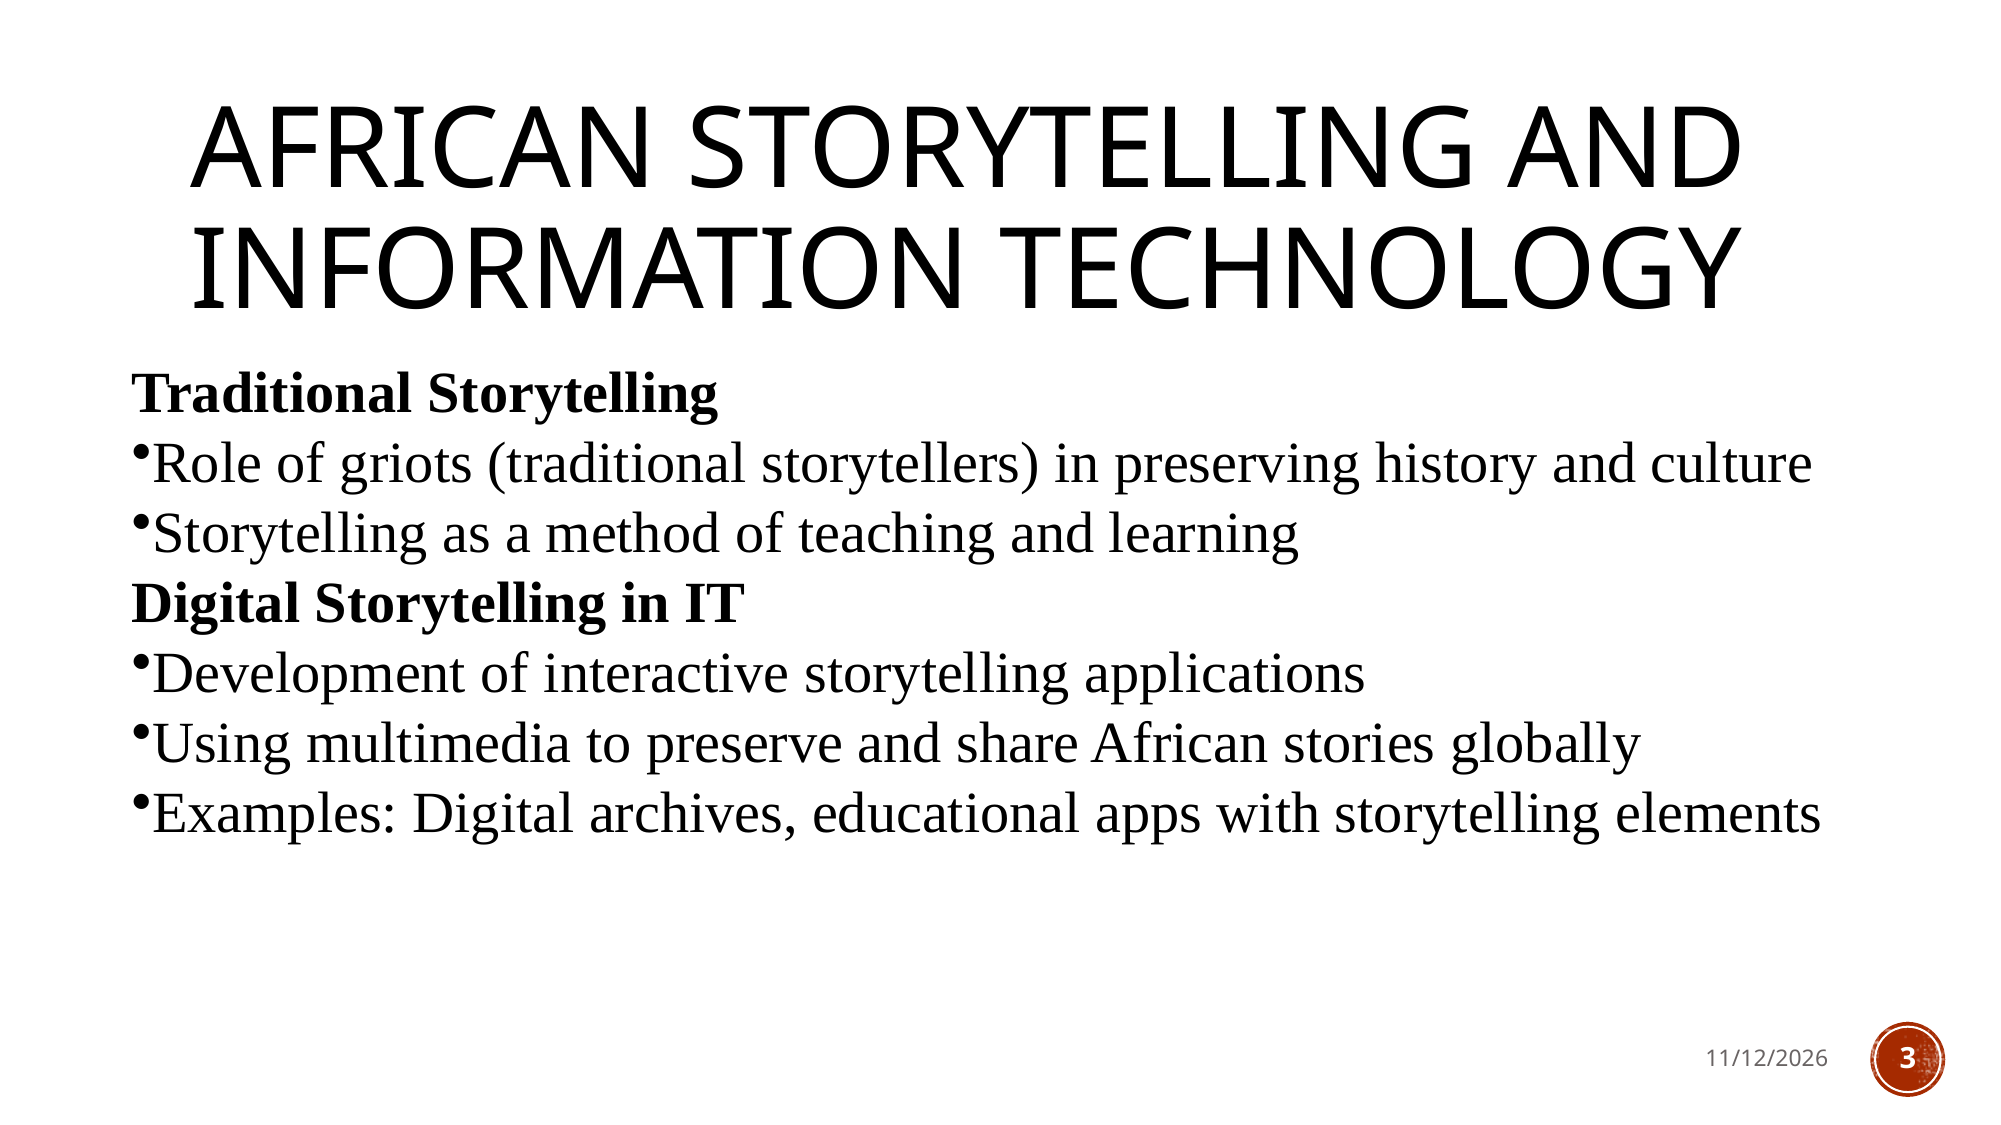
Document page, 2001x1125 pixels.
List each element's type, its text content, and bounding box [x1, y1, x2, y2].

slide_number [1306, 1028, 1844, 1089]
title African Storytelling and Information Technology [175, 79, 1826, 307]
list Traditional Storytelling Role of griots (traditional storytellers) in preserving history and culture Storytelling as a method of teaching and learning Digital Storytelling in IT Development of interactive storytelling applications Using multimedia to preserve and share African stories globally Examples: Digital archives, educational apps with storytelling elements [116, 307, 1853, 961]
slide_number 3 [1855, 1028, 1961, 1089]
